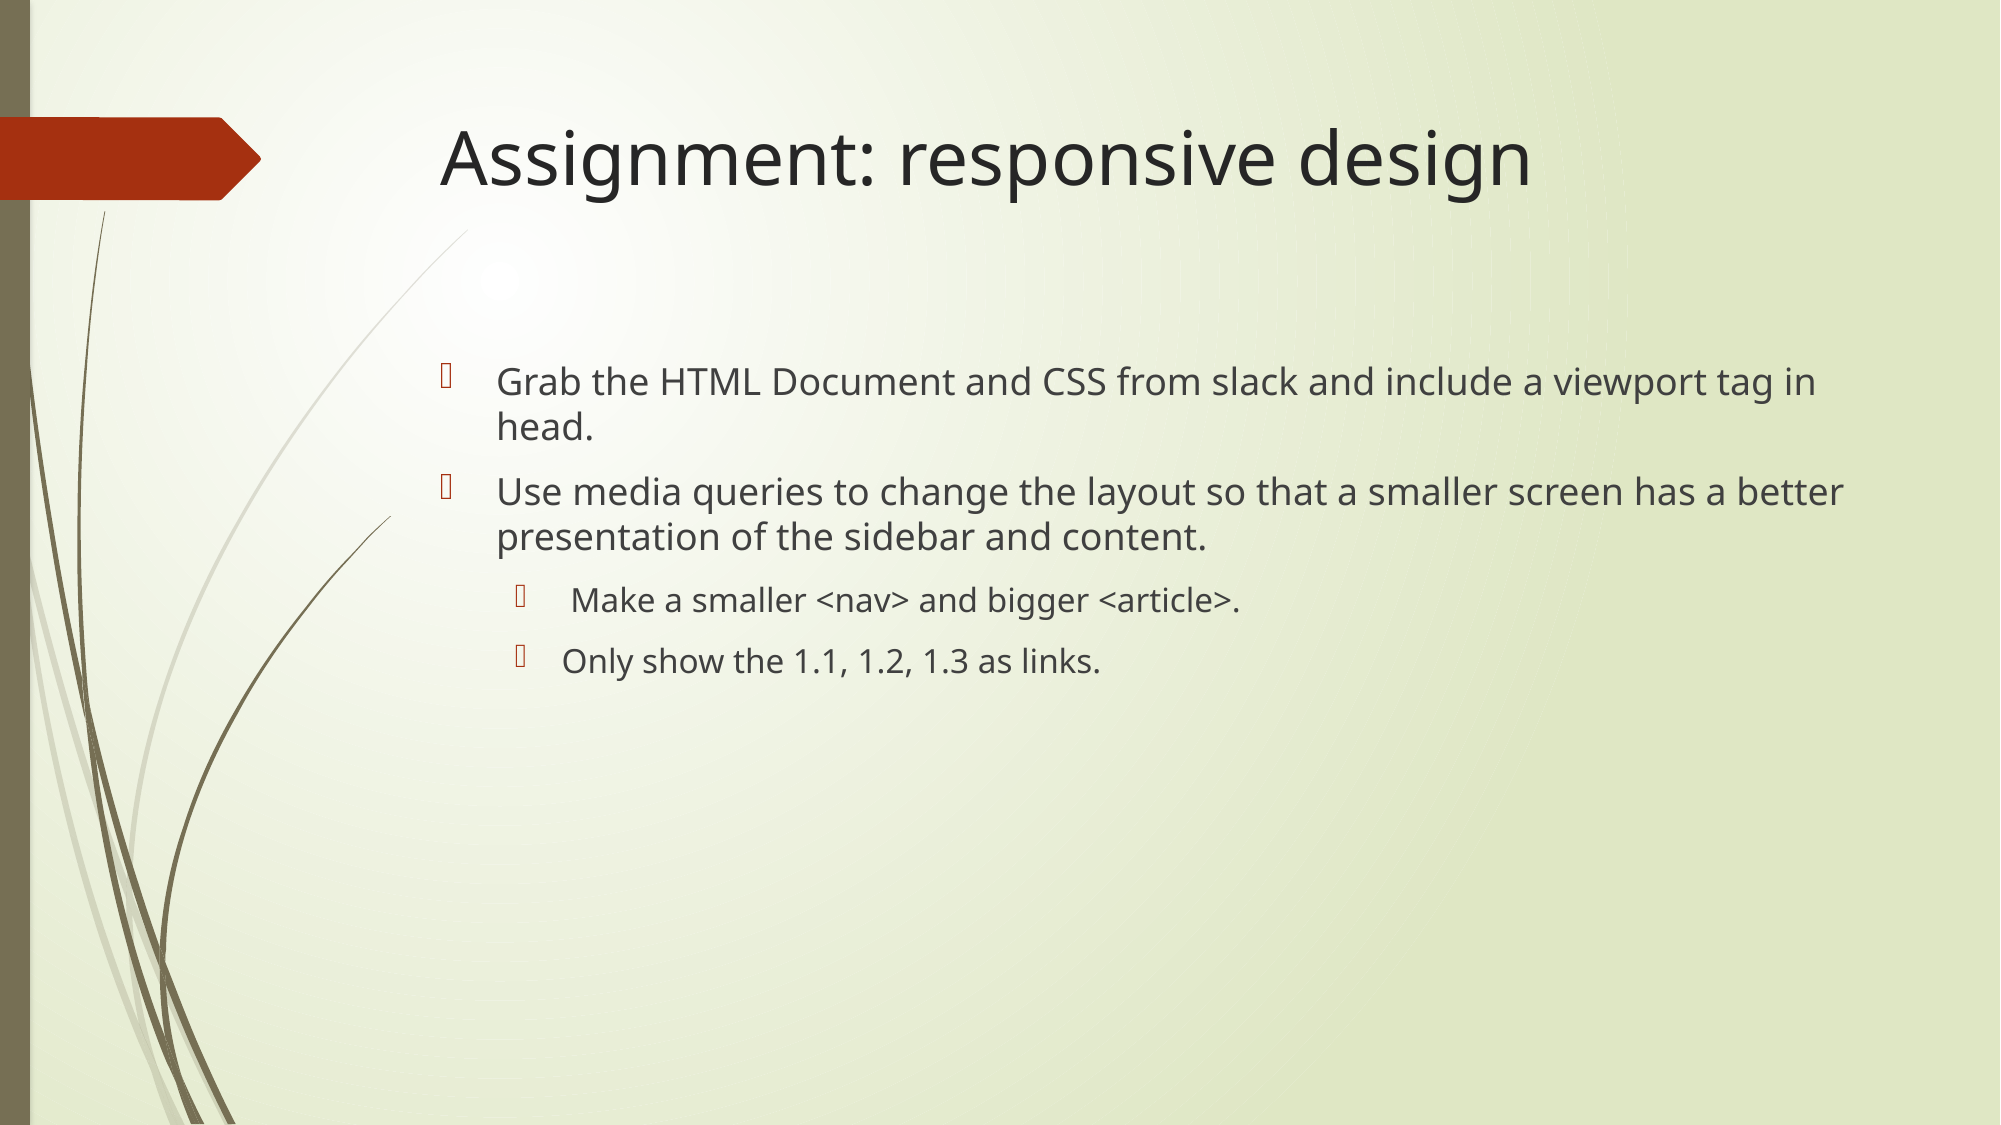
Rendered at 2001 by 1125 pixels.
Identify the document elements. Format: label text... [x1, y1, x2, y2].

title Assignment: responsive design [425, 102, 1888, 313]
list Grab the HTML Document and CSS from slack and include a viewport tag in head. Use media queries to change the layout so that a smaller screen has a better presentation of the sidebar and content. Make a smaller <nav> and bigger <article>. Only show the 1.1, 1.2, 1.3 as links. [424, 350, 1888, 970]
